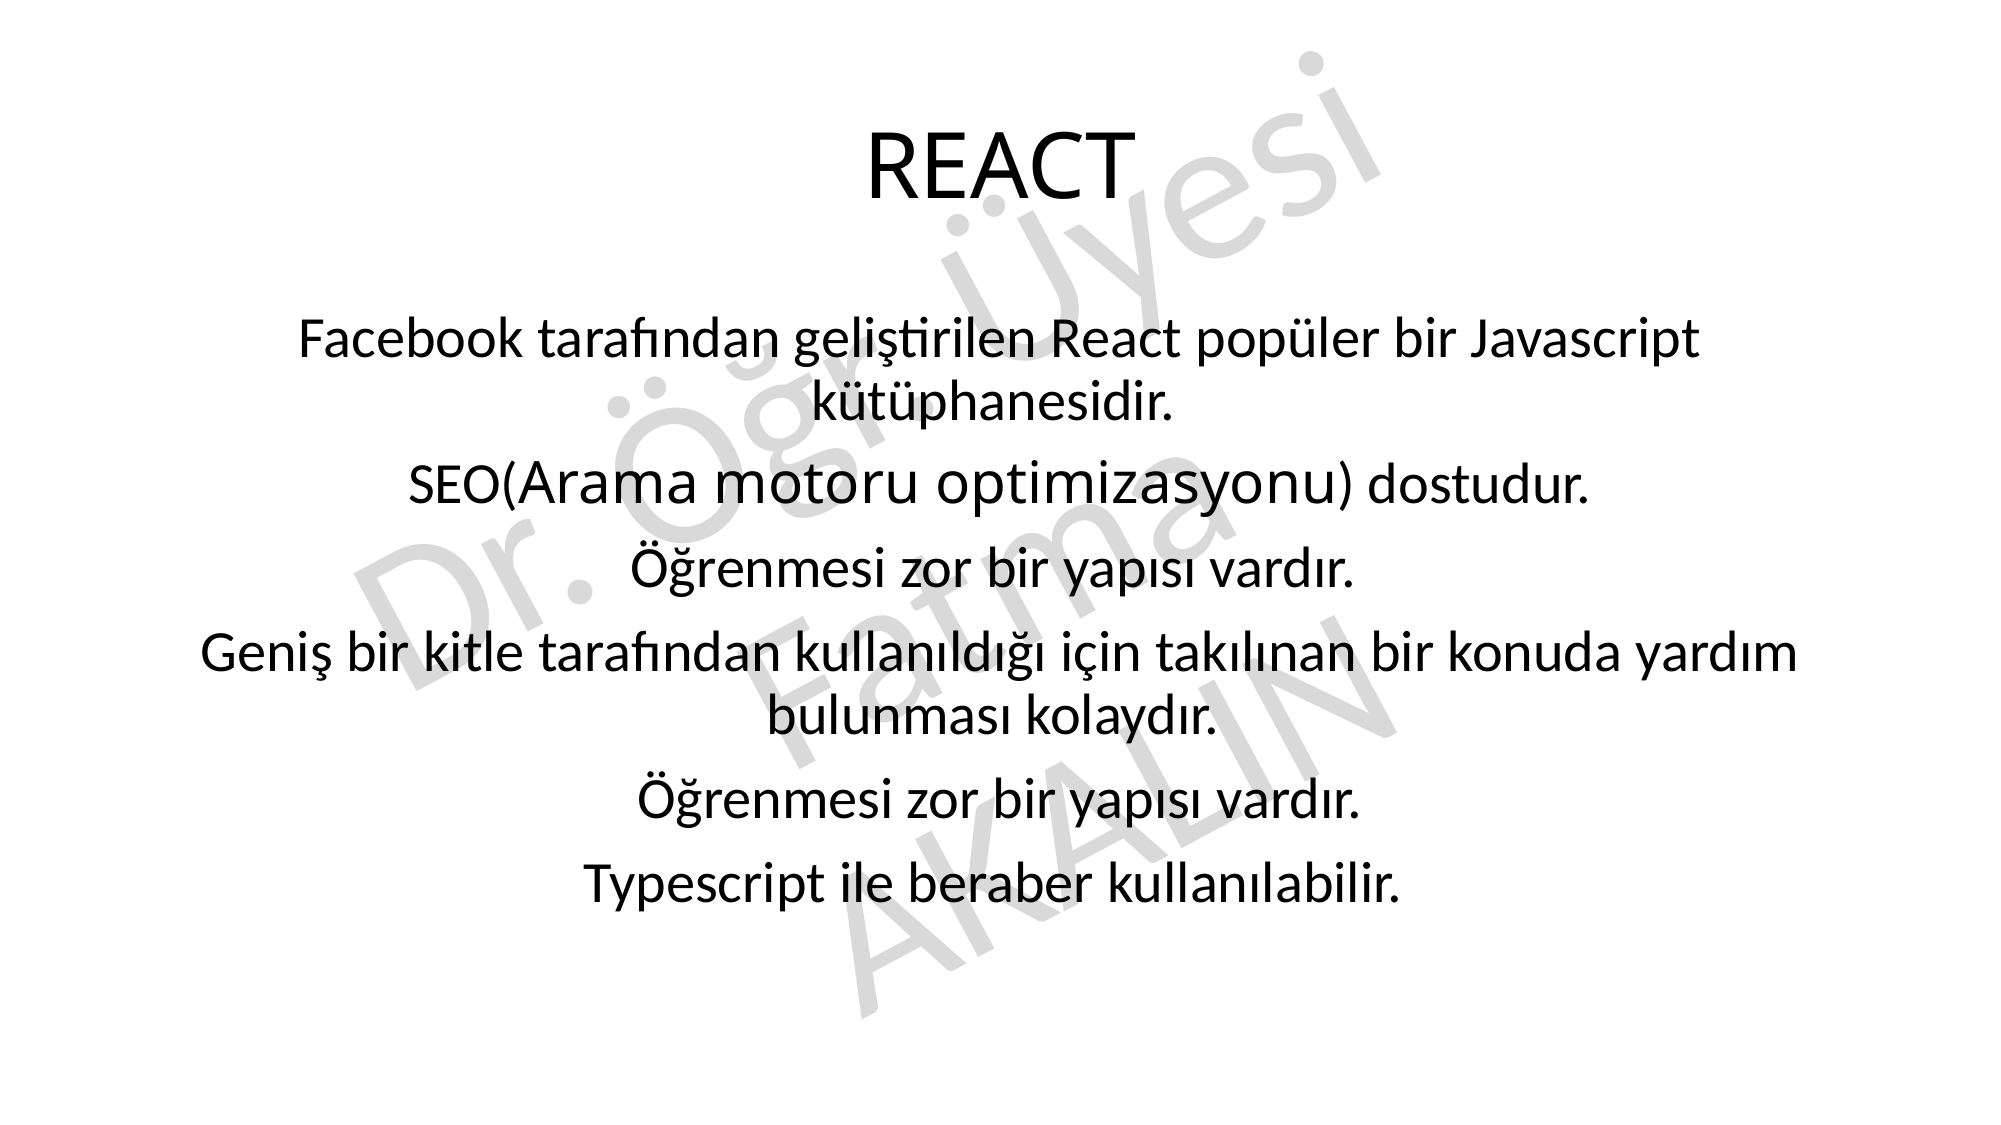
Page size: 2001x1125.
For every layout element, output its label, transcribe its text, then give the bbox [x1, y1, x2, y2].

list Facebook tarafından geliştirilen React popüler bir Javascript kütüphanesidir. SEO(Arama motoru optimizasyonu) dostudur. Öğrenmesi zor bir yapısı vardır. Geniş bir kitle tarafından kullanıldığı için takılınan bir konuda yardım bulunması kolaydır. Öğrenmesi zor bir yapısı vardır. Typescript ile beraber kullanılabilir. [137, 299, 1863, 1014]
title REACT [137, 59, 1863, 278]
